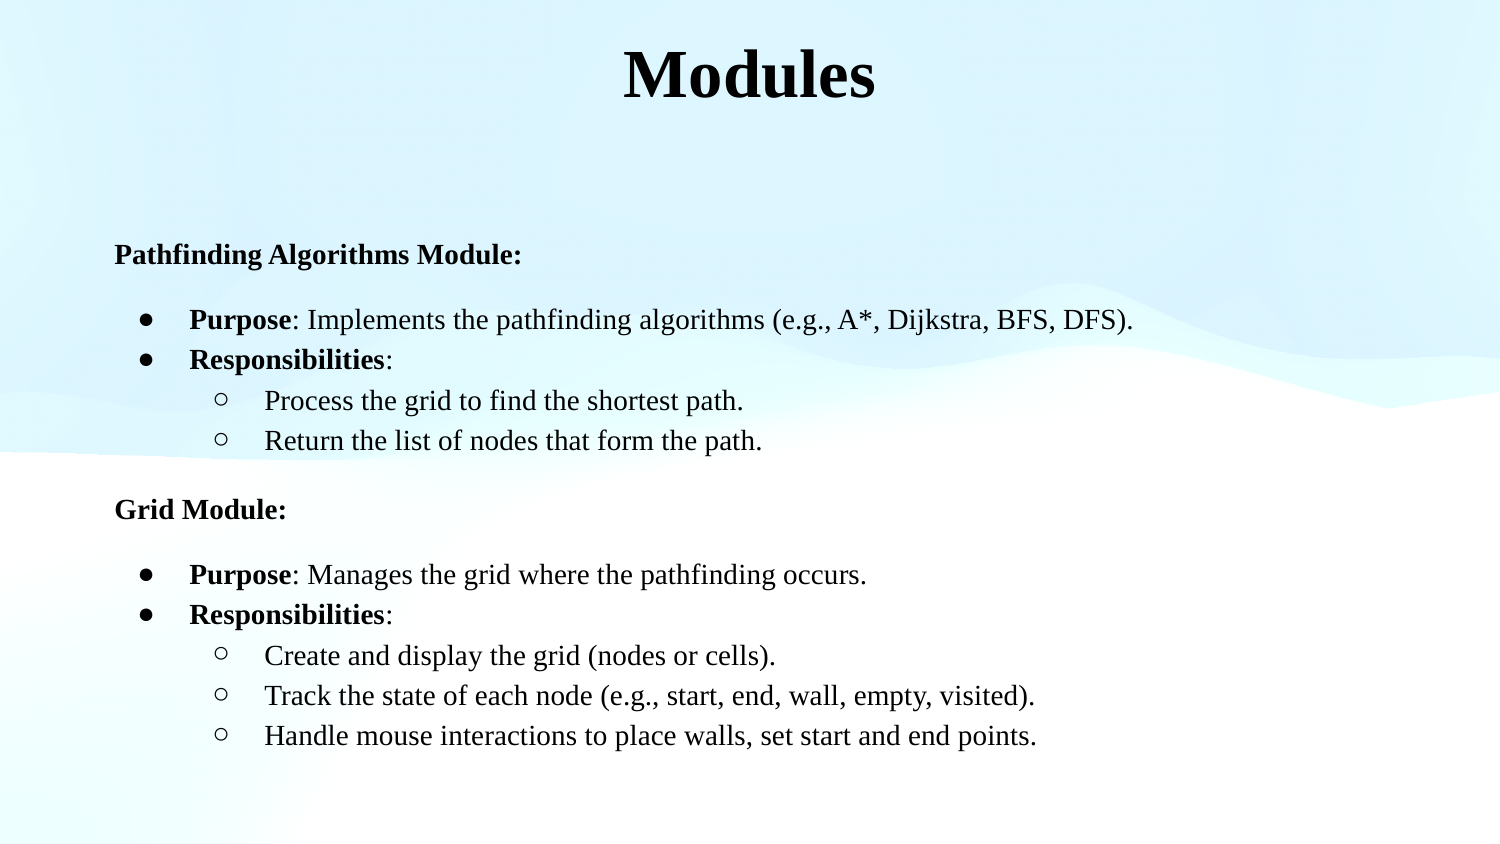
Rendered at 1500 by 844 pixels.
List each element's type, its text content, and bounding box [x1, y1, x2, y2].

picture [0, 152, 1500, 844]
list Pathfinding Algorithms Module: Purpose: Implements the pathfinding algorithms (e.g., A*, Dijkstra, BFS, DFS). Responsibilities: Process the grid to find the shortest path. Return the list of nodes that form the path. Grid Module: Purpose: Manages the grid where the pathfinding occurs. Responsibilities: Create and display the grid (nodes or cells). Track the state of each node (e.g., start, end, wall, empty, visited). Handle mouse interactions to place walls, set start and end points. [103, 224, 1480, 814]
title Modules [0, 0, 1500, 152]
